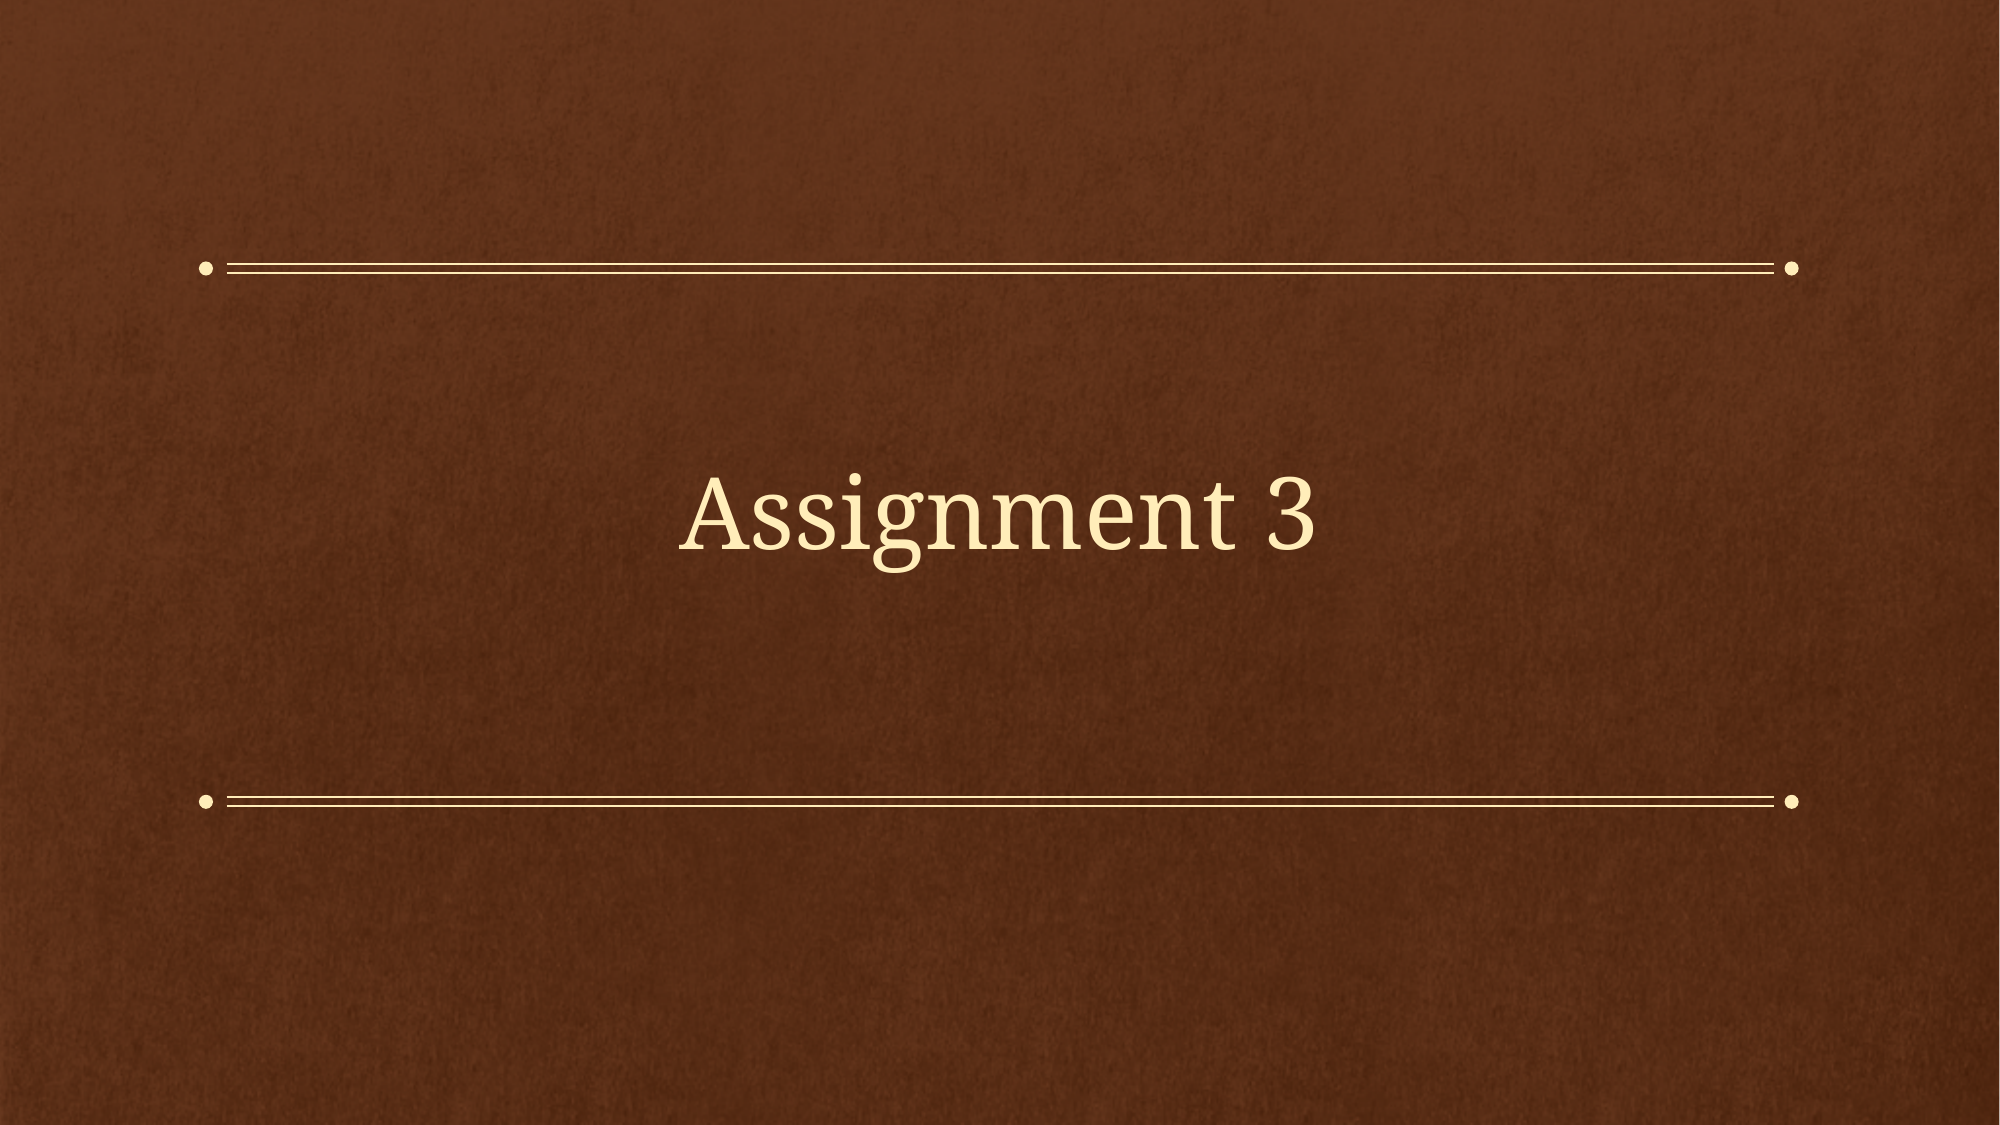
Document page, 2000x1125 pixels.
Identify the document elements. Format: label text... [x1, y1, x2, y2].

title Assignment 3 [225, 312, 1774, 580]
